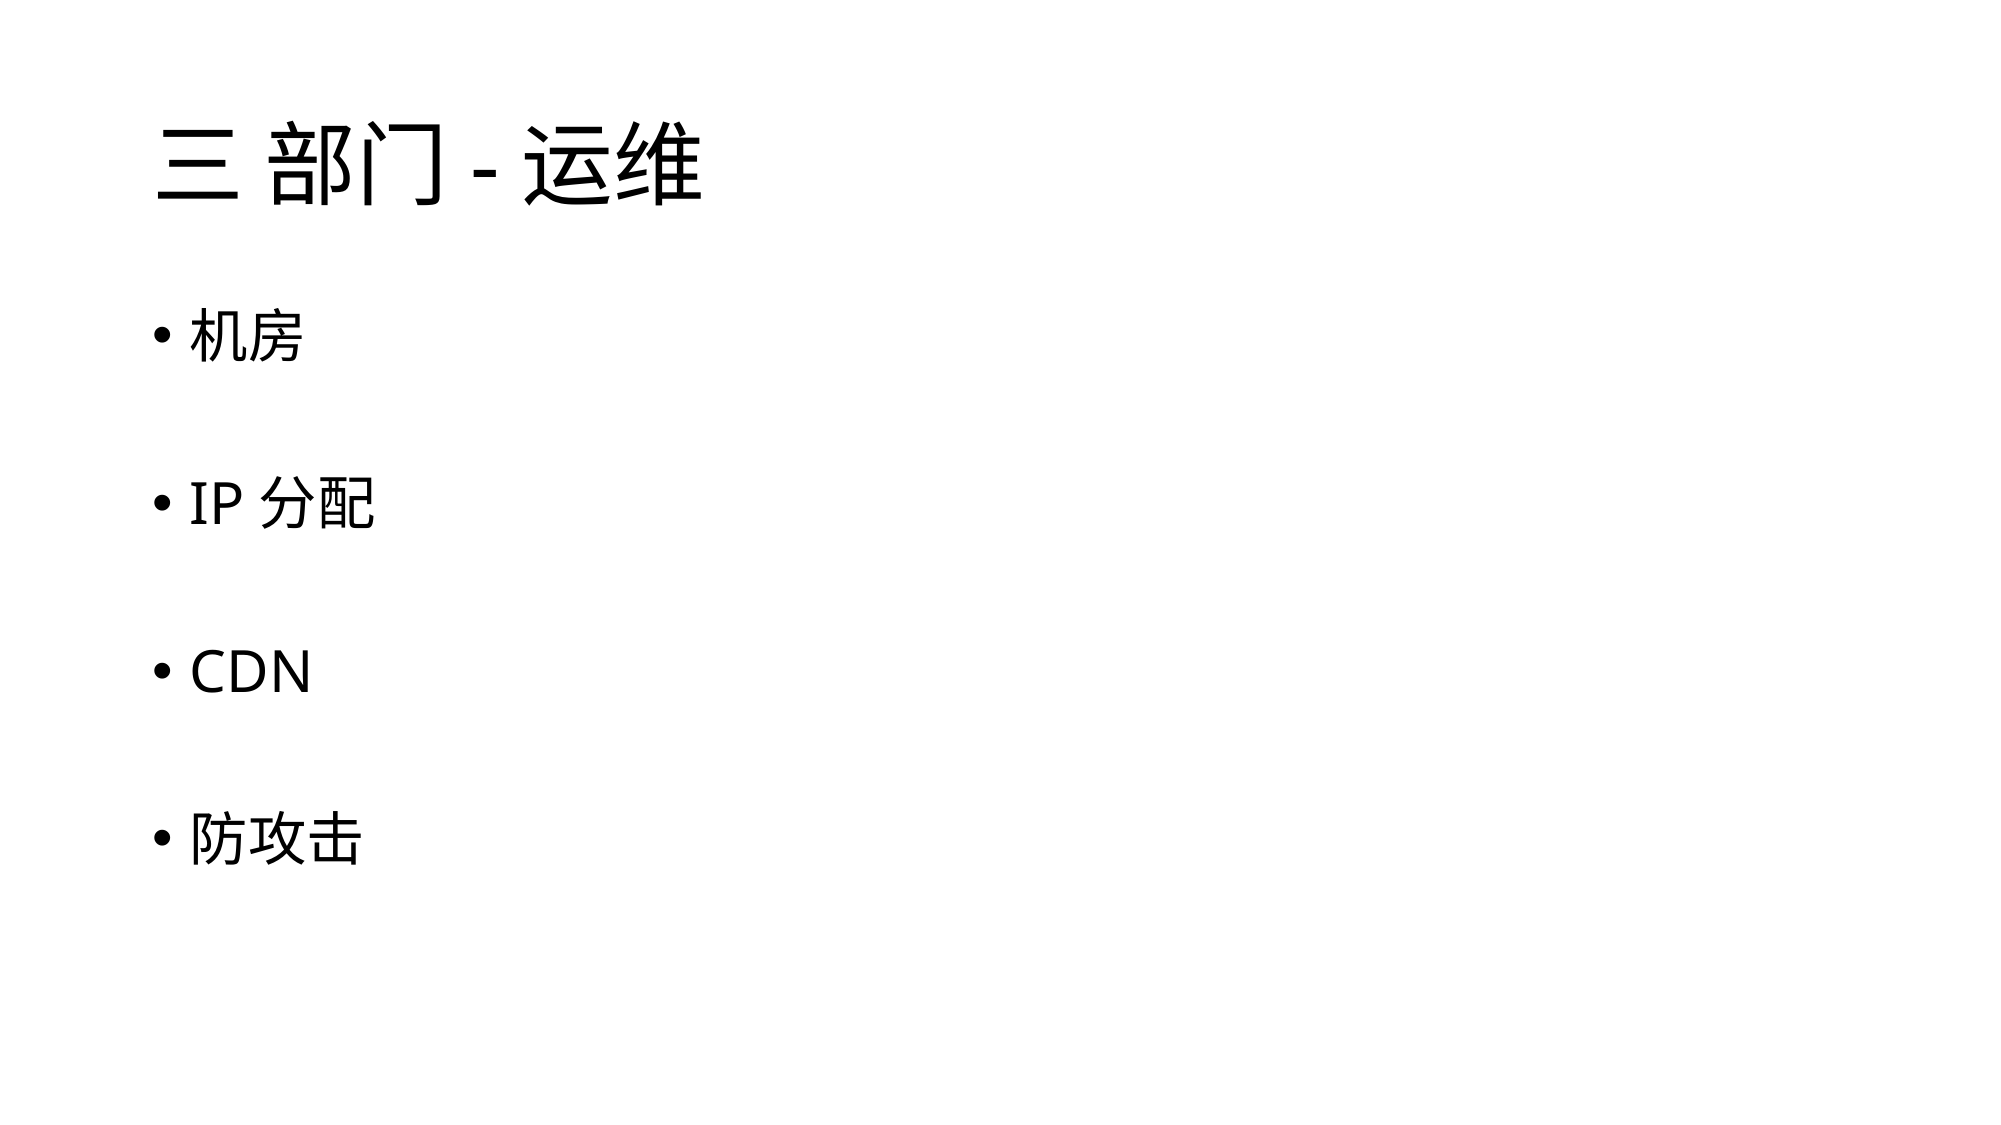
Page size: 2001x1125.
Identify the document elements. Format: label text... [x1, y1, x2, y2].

list 机房 IP分配 CDN 防攻击 [137, 299, 1863, 1014]
title 三 部门-运维 [137, 59, 1863, 278]
